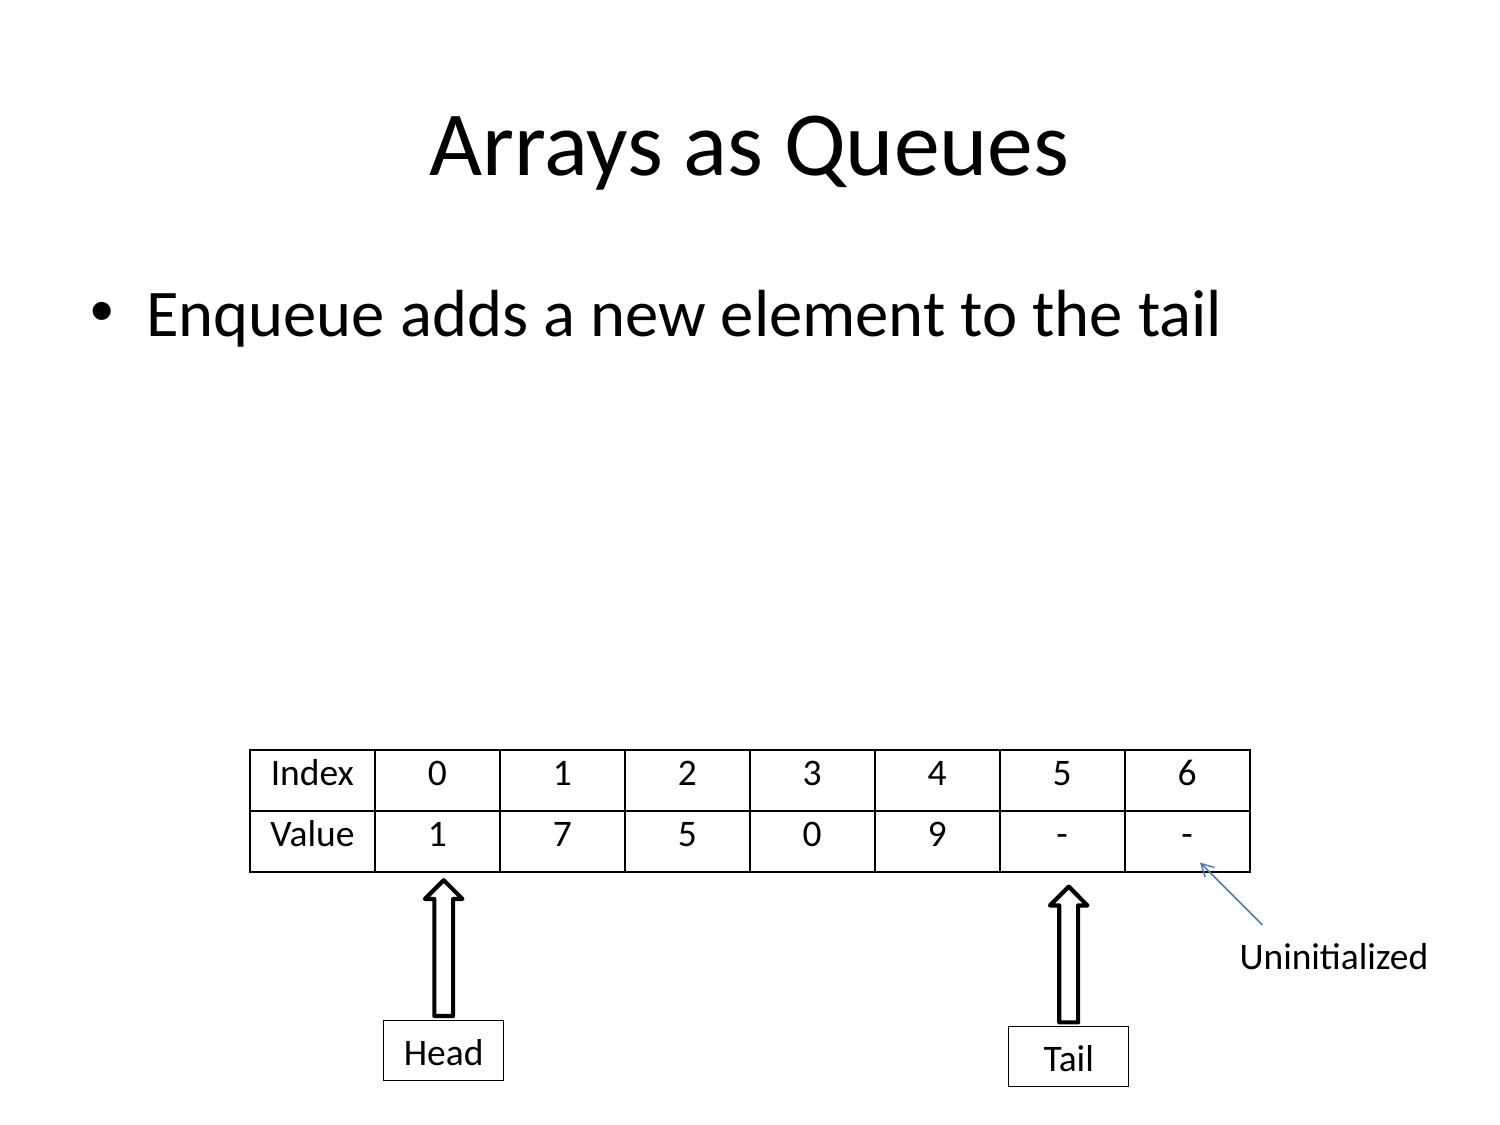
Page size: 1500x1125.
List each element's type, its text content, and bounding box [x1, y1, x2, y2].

table_cell Value [251, 812, 374, 871]
table_cell - [1001, 812, 1124, 871]
text_box [423, 878, 465, 1019]
table_header 6 [1126, 751, 1249, 810]
table_cell 7 [501, 812, 624, 871]
table_cell 0 [751, 812, 874, 871]
table_header 5 [1001, 751, 1124, 810]
table_cell 5 [626, 812, 749, 871]
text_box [1199, 862, 1263, 926]
table_header 1 [501, 751, 624, 810]
table_header 2 [626, 751, 749, 810]
table_cell - [1126, 812, 1249, 871]
text_box Tail [1008, 1026, 1129, 1087]
text_box Uninitialized [1224, 924, 1463, 985]
table_cell 9 [876, 812, 999, 871]
title Arrays as Queues [75, 45, 1425, 233]
table_header 0 [376, 751, 499, 810]
table_header 3 [751, 751, 874, 810]
text_box Head [383, 1020, 504, 1081]
table_header 4 [876, 751, 999, 810]
list Enqueue adds a new element to the tail [75, 262, 1425, 1005]
text_box [1048, 884, 1090, 1025]
table_cell 1 [376, 812, 499, 871]
table_header Index [251, 751, 374, 810]
